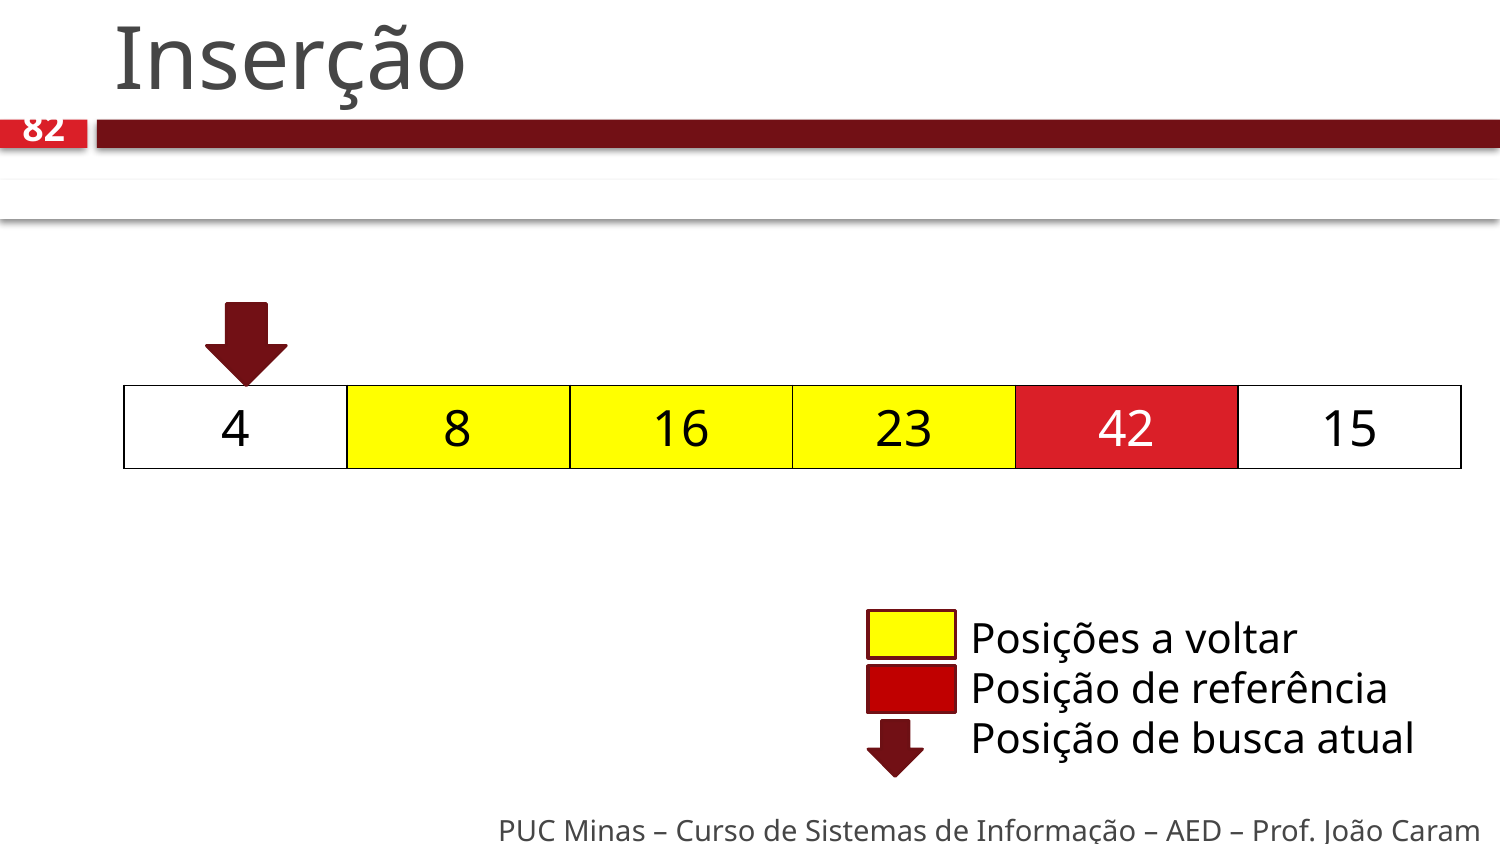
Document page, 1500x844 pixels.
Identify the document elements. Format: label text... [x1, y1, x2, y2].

table_header 16 [571, 386, 792, 468]
table_header 15 [1239, 386, 1460, 468]
title Inserção [99, 19, 1483, 115]
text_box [867, 604, 1480, 777]
footer PUC Minas – Curso de Sistemas de Informação – AED – Prof. João Caram [159, 807, 1497, 844]
table_header 8 [348, 386, 569, 468]
table_header 4 [125, 386, 346, 468]
table_header 42 [1016, 386, 1237, 468]
text_box [205, 302, 288, 387]
slide_number 82 [0, 114, 88, 145]
table_header 23 [793, 386, 1015, 468]
